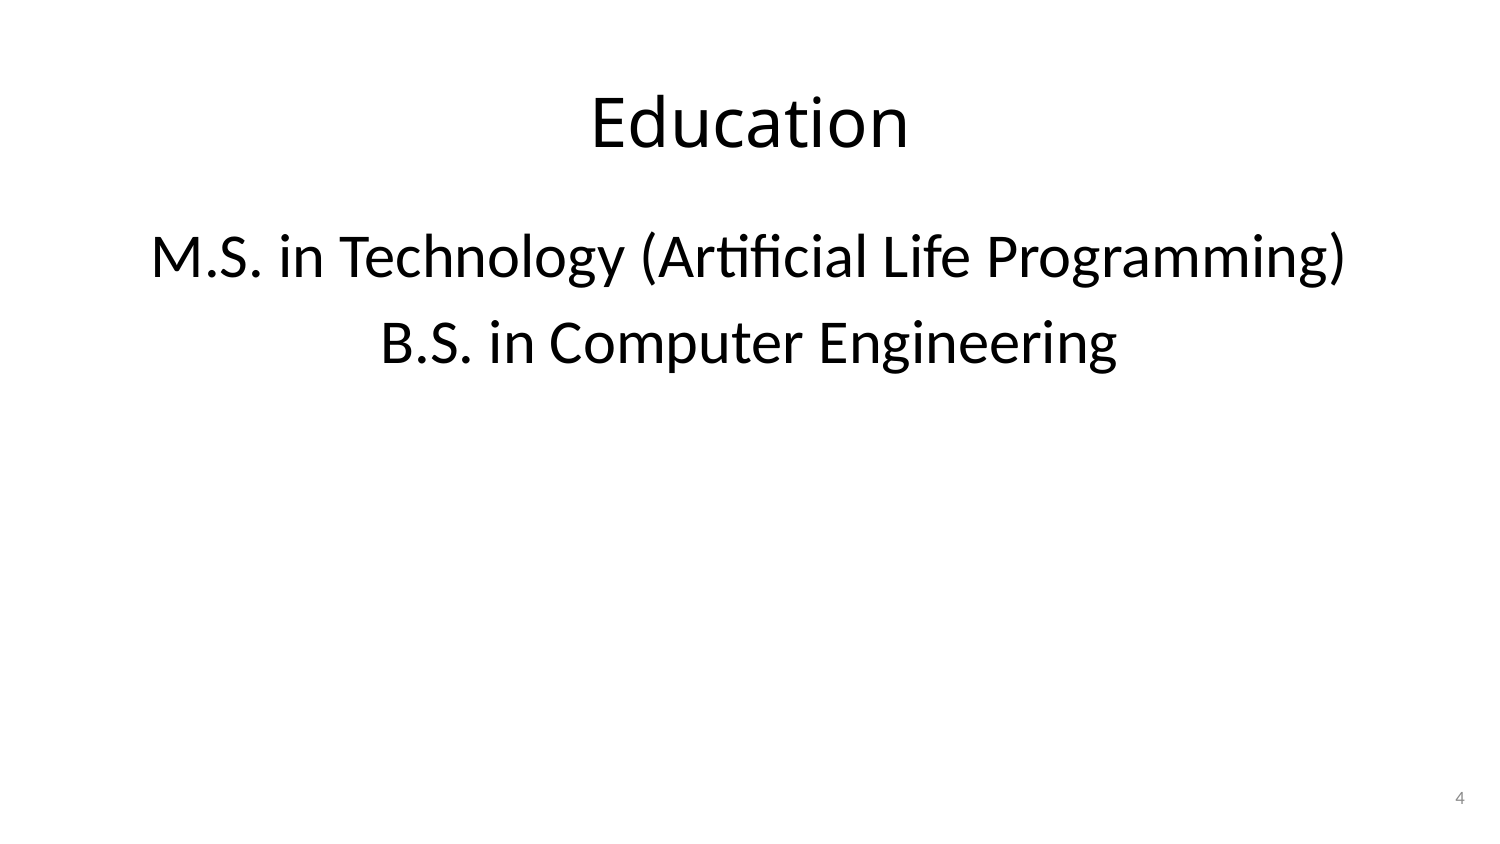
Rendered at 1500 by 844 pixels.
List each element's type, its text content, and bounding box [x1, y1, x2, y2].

list M.S. in Technology (Artificial Life Programming) B.S. in Computer Engineering [51, 189, 1449, 750]
title Education [51, 72, 1449, 167]
slide_number 4 [1389, 764, 1480, 830]
